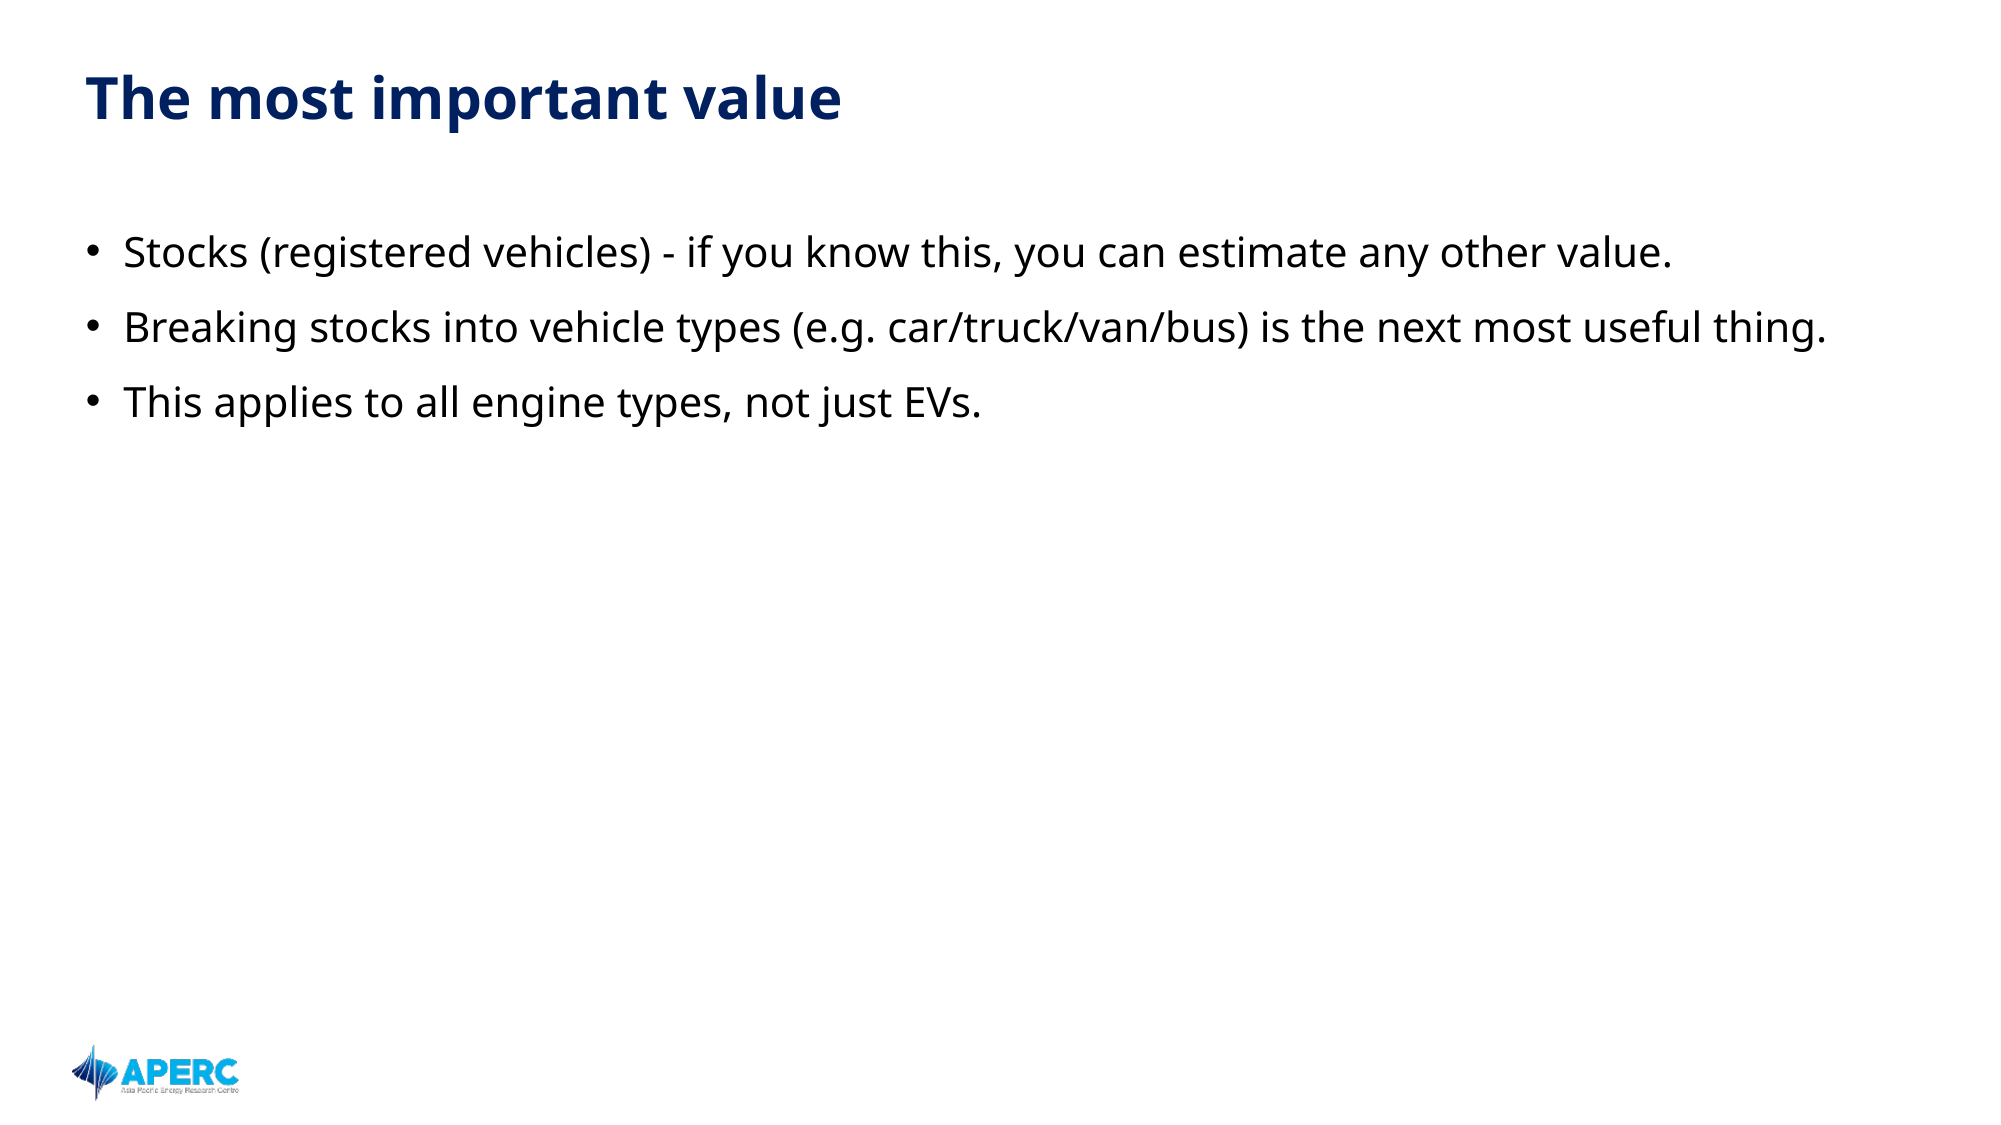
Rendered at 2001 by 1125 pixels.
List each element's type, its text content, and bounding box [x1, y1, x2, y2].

list Stocks (registered vehicles) - if you know this, you can estimate any other value. Breaking stocks into vehicle types (e.g. car/truck/van/bus) is the next most useful thing. This applies to all engine types, not just EVs. [70, 217, 1930, 1017]
picture [70, 1042, 241, 1103]
title The most important value [70, 51, 1930, 140]
